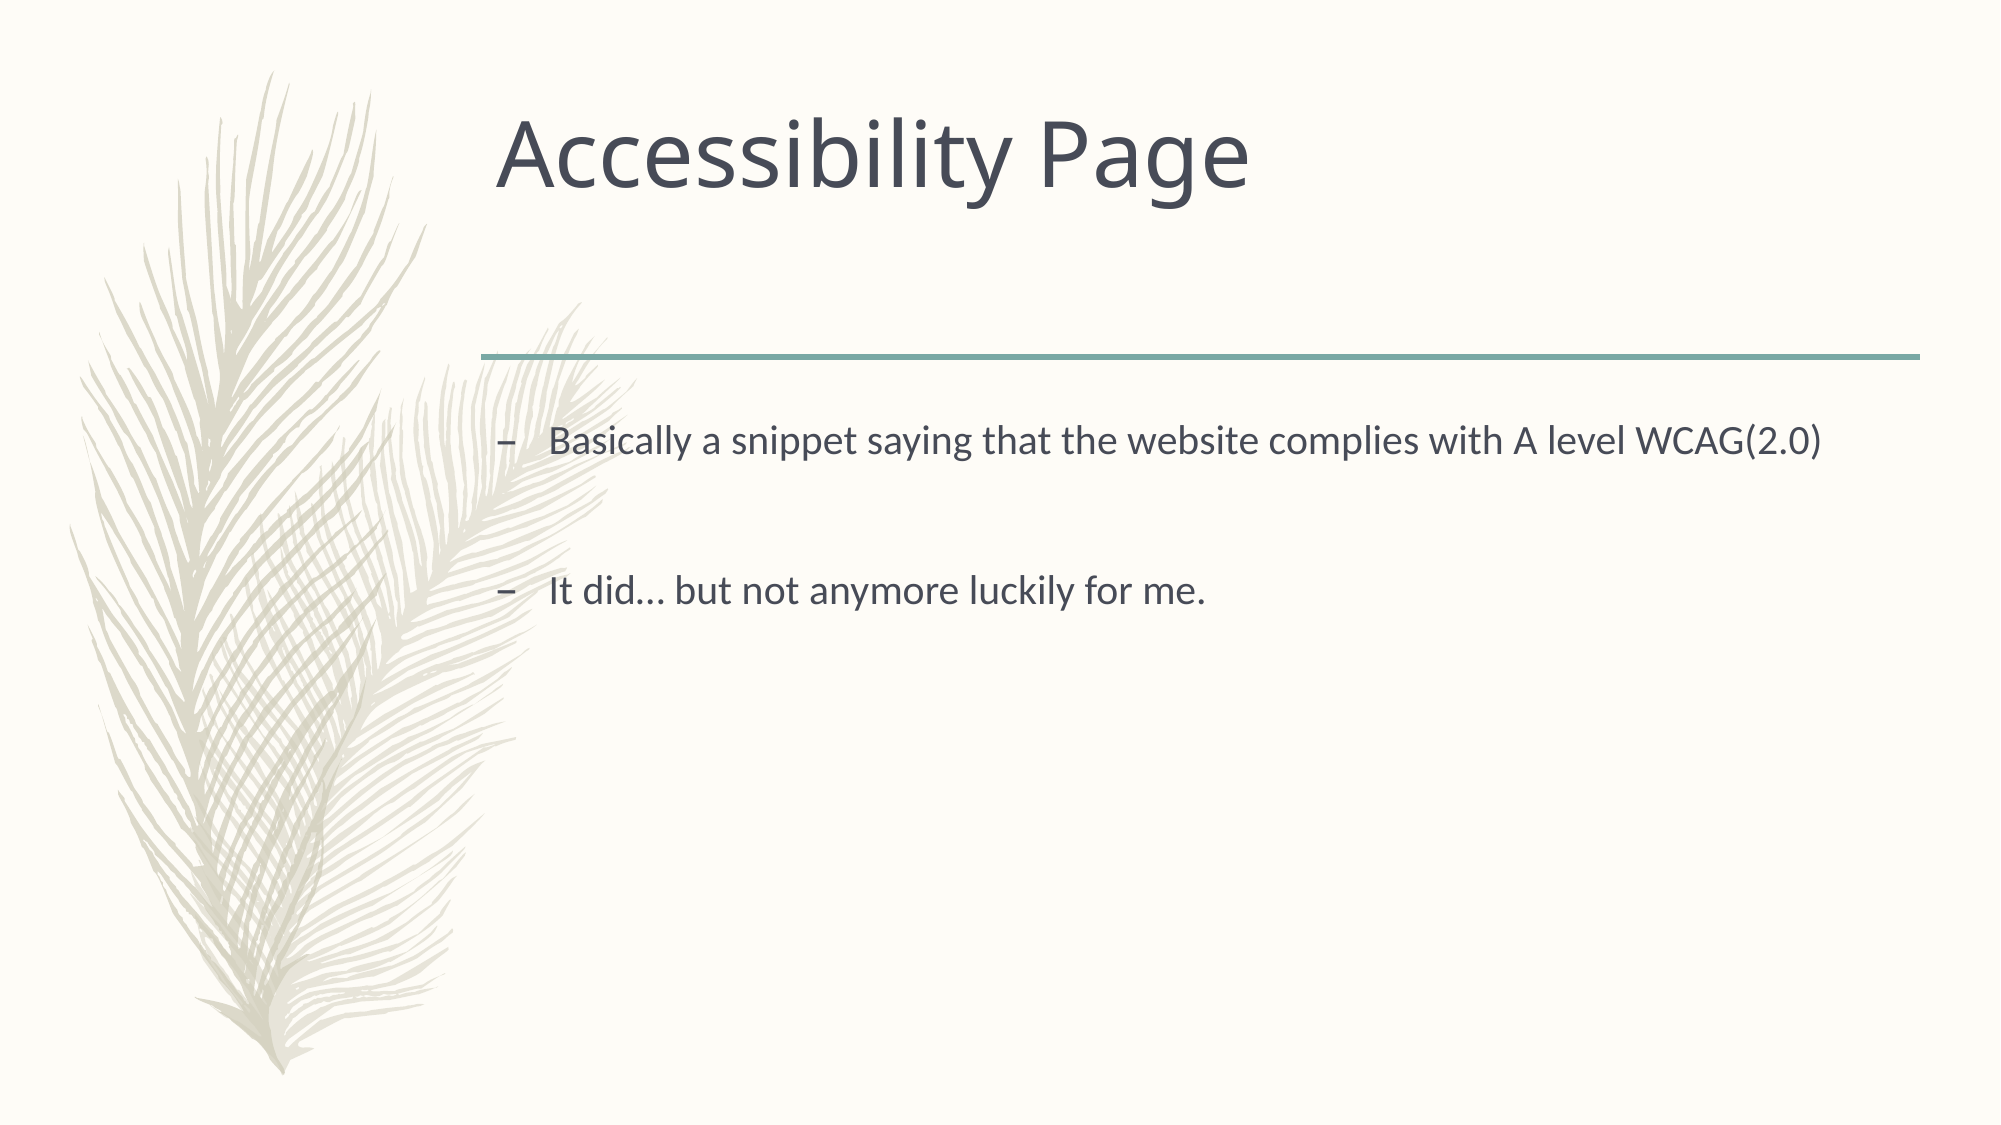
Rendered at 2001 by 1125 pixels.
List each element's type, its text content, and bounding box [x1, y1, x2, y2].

title Accessibility Page [481, 93, 1920, 350]
list Basically a snippet saying that the website complies with A level WCAG(2.0) It did… but not anymore luckily for me. [481, 399, 1920, 999]
